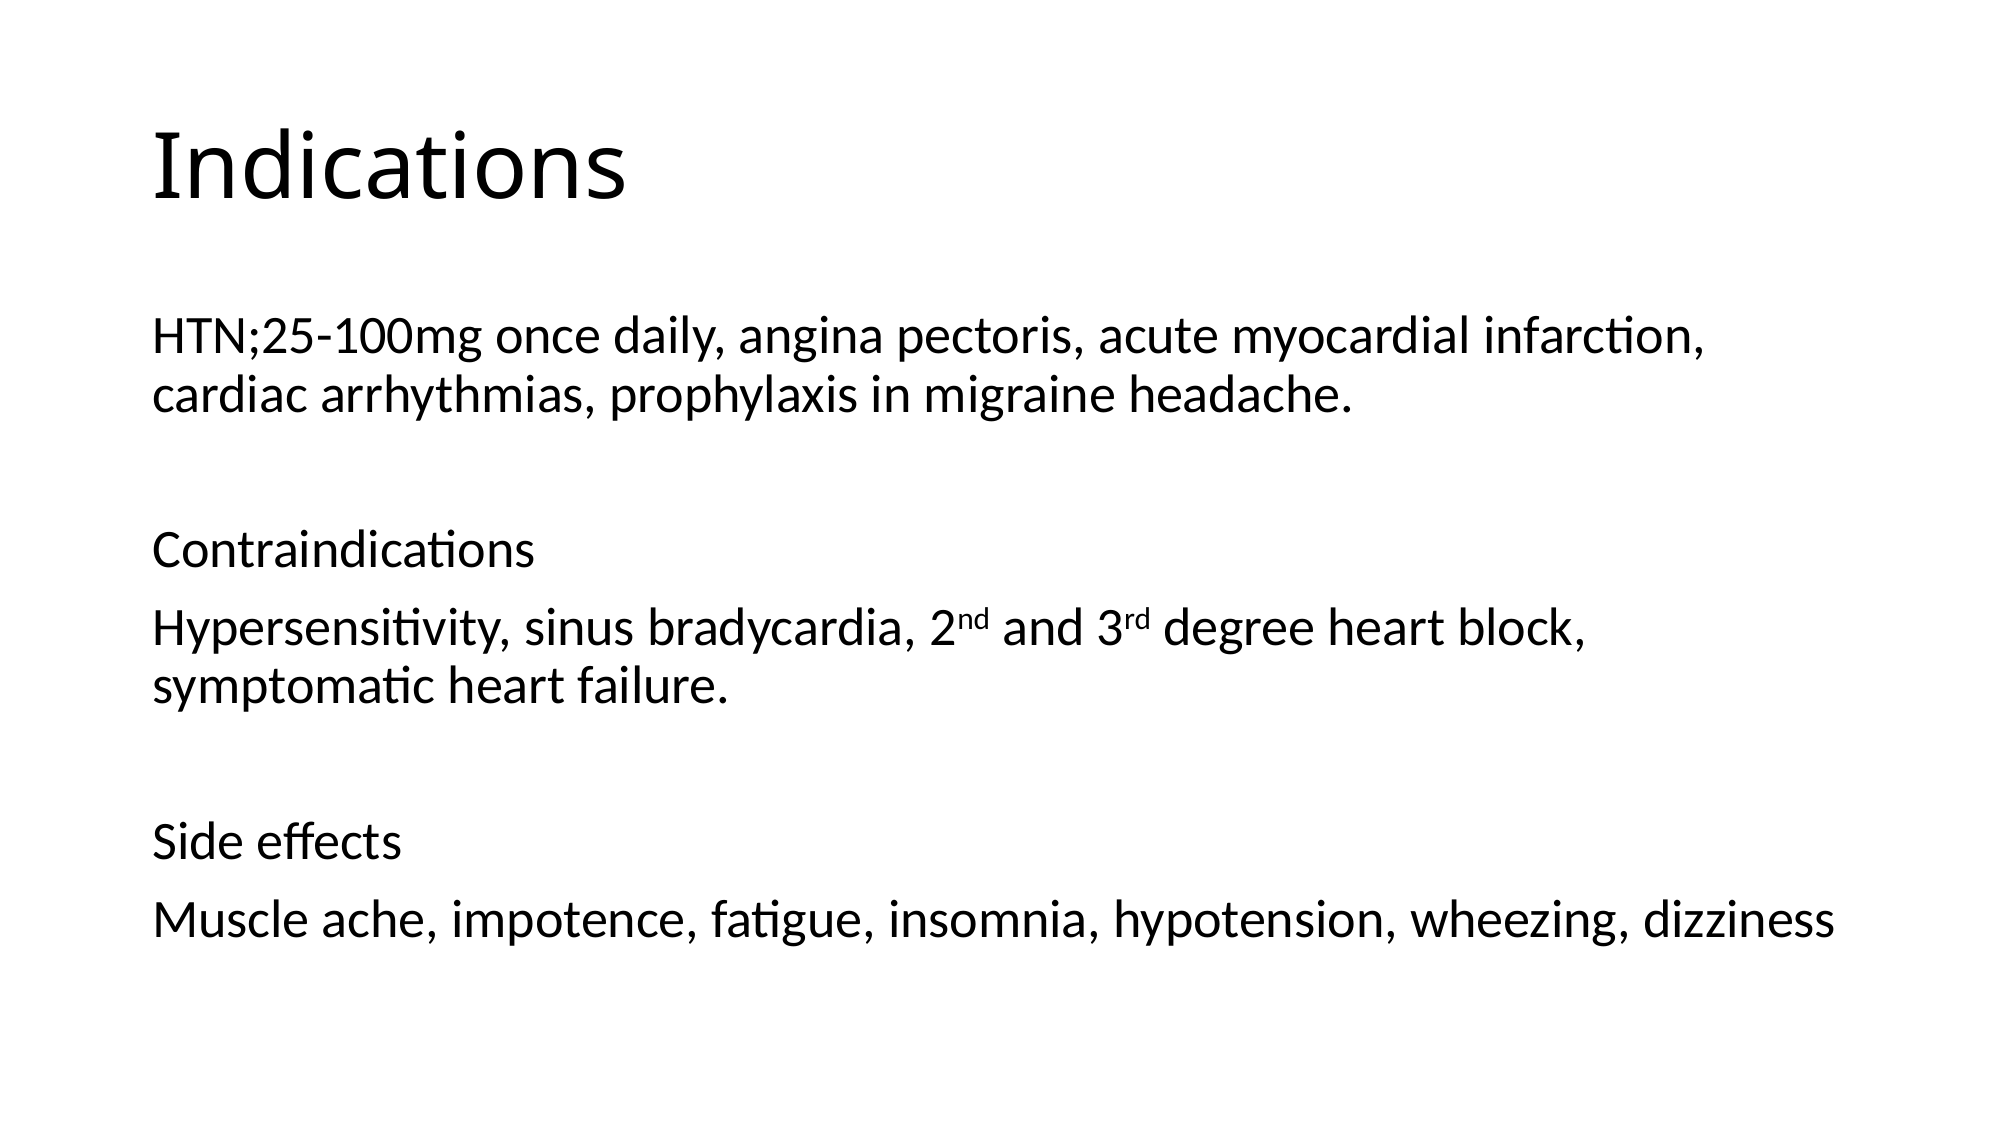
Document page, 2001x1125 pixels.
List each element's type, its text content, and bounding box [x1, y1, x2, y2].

title Indications [137, 59, 1863, 278]
list HTN;25-100mg once daily, angina pectoris, acute myocardial infarction, cardiac arrhythmias, prophylaxis in migraine headache. Contraindications Hypersensitivity, sinus bradycardia, 2nd and 3rd degree heart block, symptomatic heart failure. Side effects Muscle ache, impotence, fatigue, insomnia, hypotension, wheezing, dizziness [137, 299, 1863, 1014]
